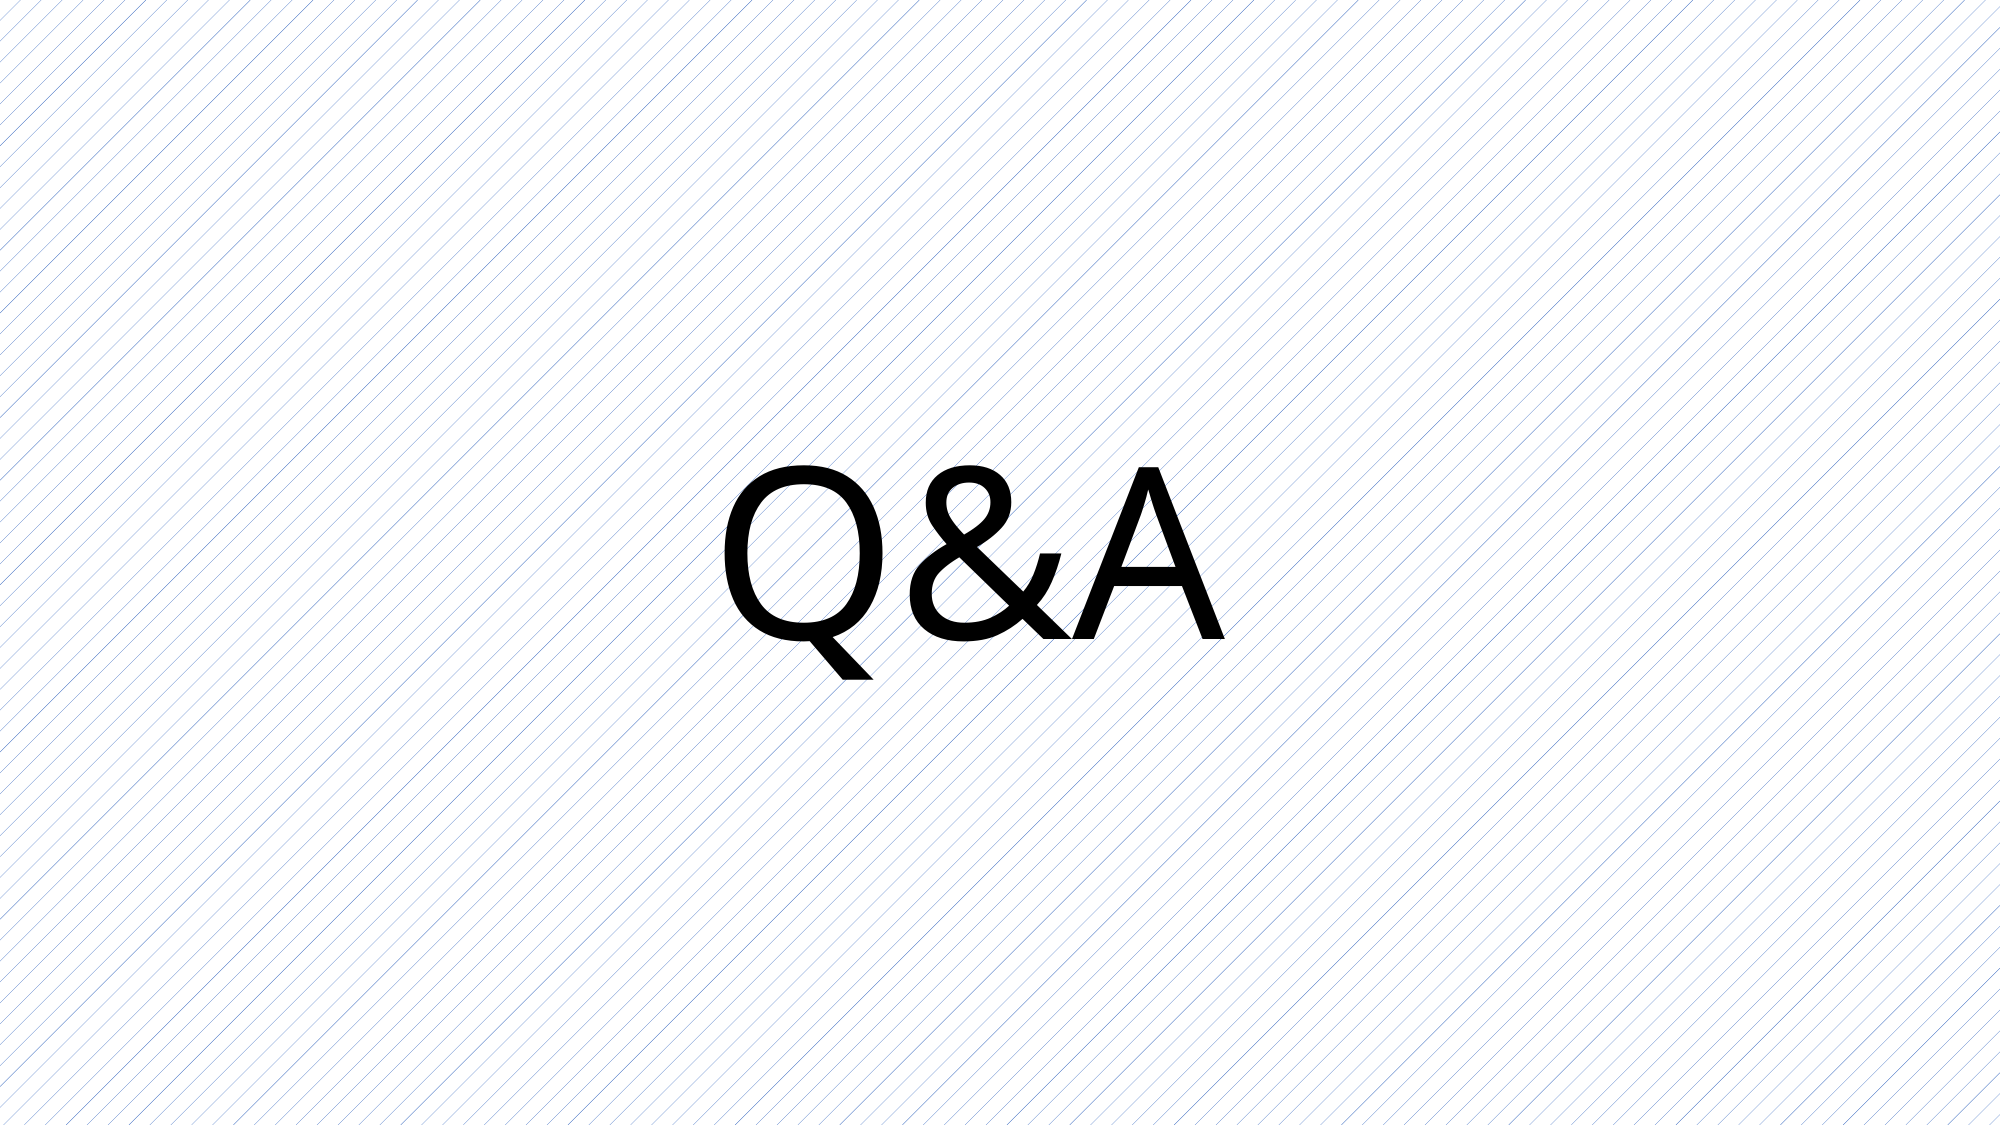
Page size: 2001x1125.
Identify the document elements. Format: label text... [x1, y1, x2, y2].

title Q&A [695, 369, 1305, 756]
